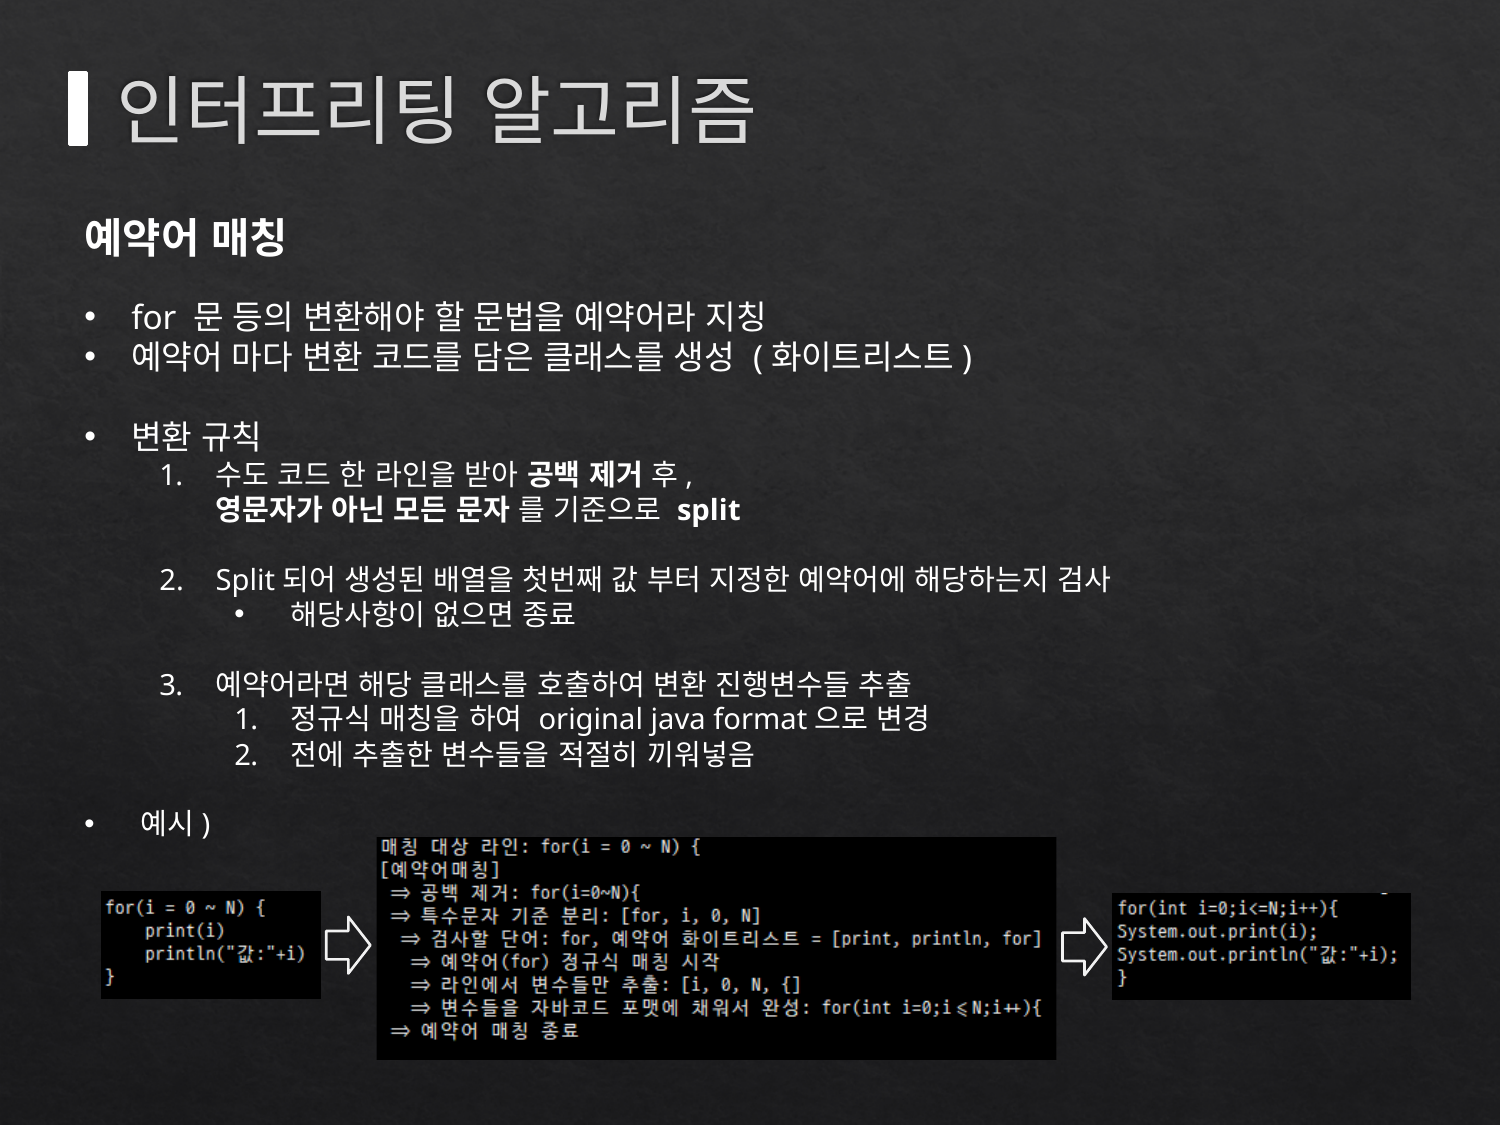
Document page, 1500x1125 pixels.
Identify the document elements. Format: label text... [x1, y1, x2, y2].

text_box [100, 836, 1411, 1060]
text_box [68, 71, 88, 146]
text_box 예약어 매칭 for 문 등의 변환해야 할 문법을 예약어라 지칭 예약어 마다 변환 코드를 담은 클래스를 생성 (화이트리스트) 변환 규칙 수도 코드 한 라인을 받아 공백 제거 후, 영문자가 아닌 모든 문자 를 기준으로 split Split되어 생성된 배열을 첫번째 값 부터 지정한 예약어에 해당하는지 검사 해당사항이 없으면 종료 예약어라면 해당 클래스를 호출하여 변환 진행변수들 추출 정규식 매칭을 하여 original java format으로 변경 전에 추출한 변수들을 적절히 끼워넣음 예시) [69, 204, 1447, 849]
title 인터프리팅 알고리즘 [101, 0, 1500, 218]
